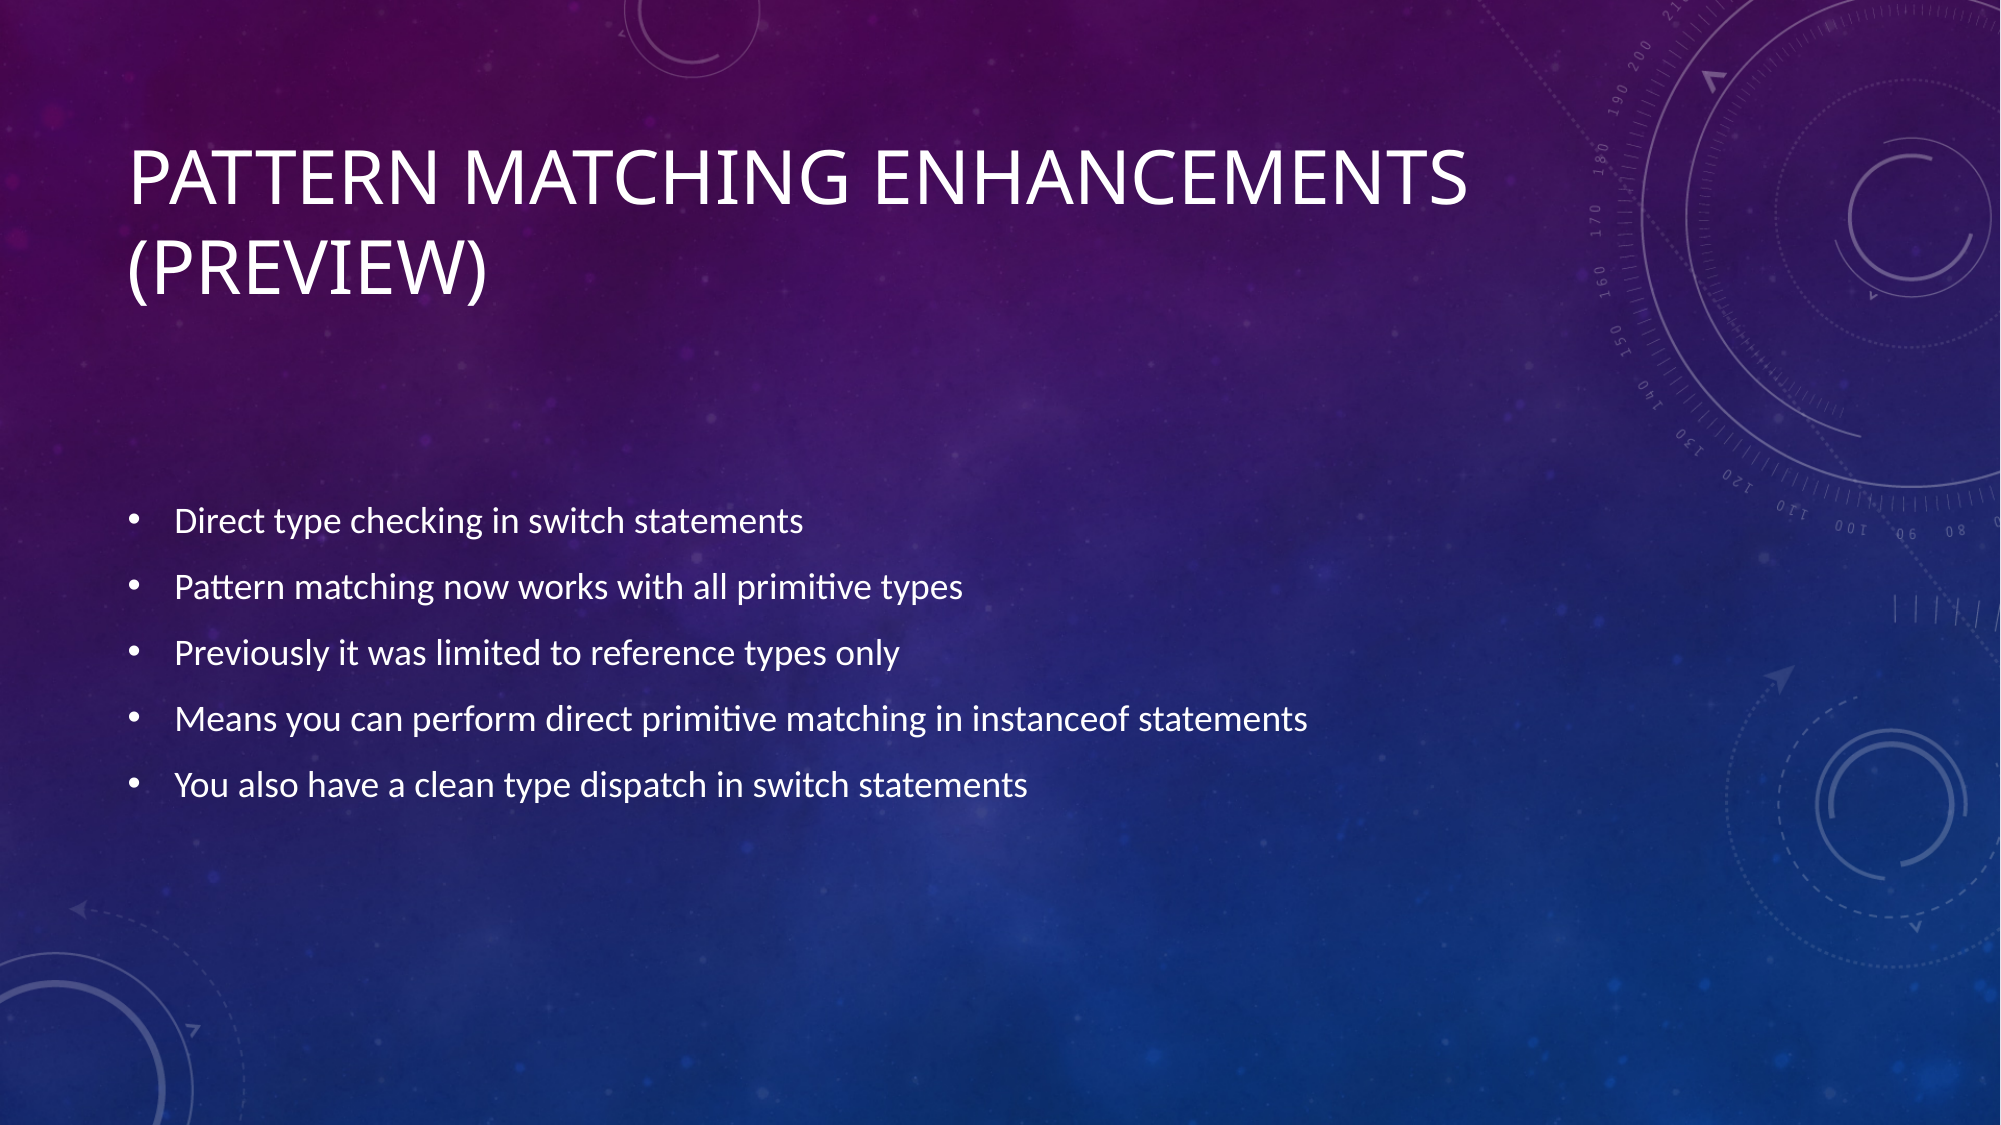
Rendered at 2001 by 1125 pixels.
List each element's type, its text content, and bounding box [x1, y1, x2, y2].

picture [0, 0, 2001, 1125]
title Pattern Matching Enhancements (Preview) [112, 99, 1775, 339]
list Direct type checking in switch statements Pattern matching now works with all primitive types Previously it was limited to reference types only Means you can perform direct primitive matching in instanceof statements You also have a clean type dispatch in switch statements [112, 351, 1775, 950]
